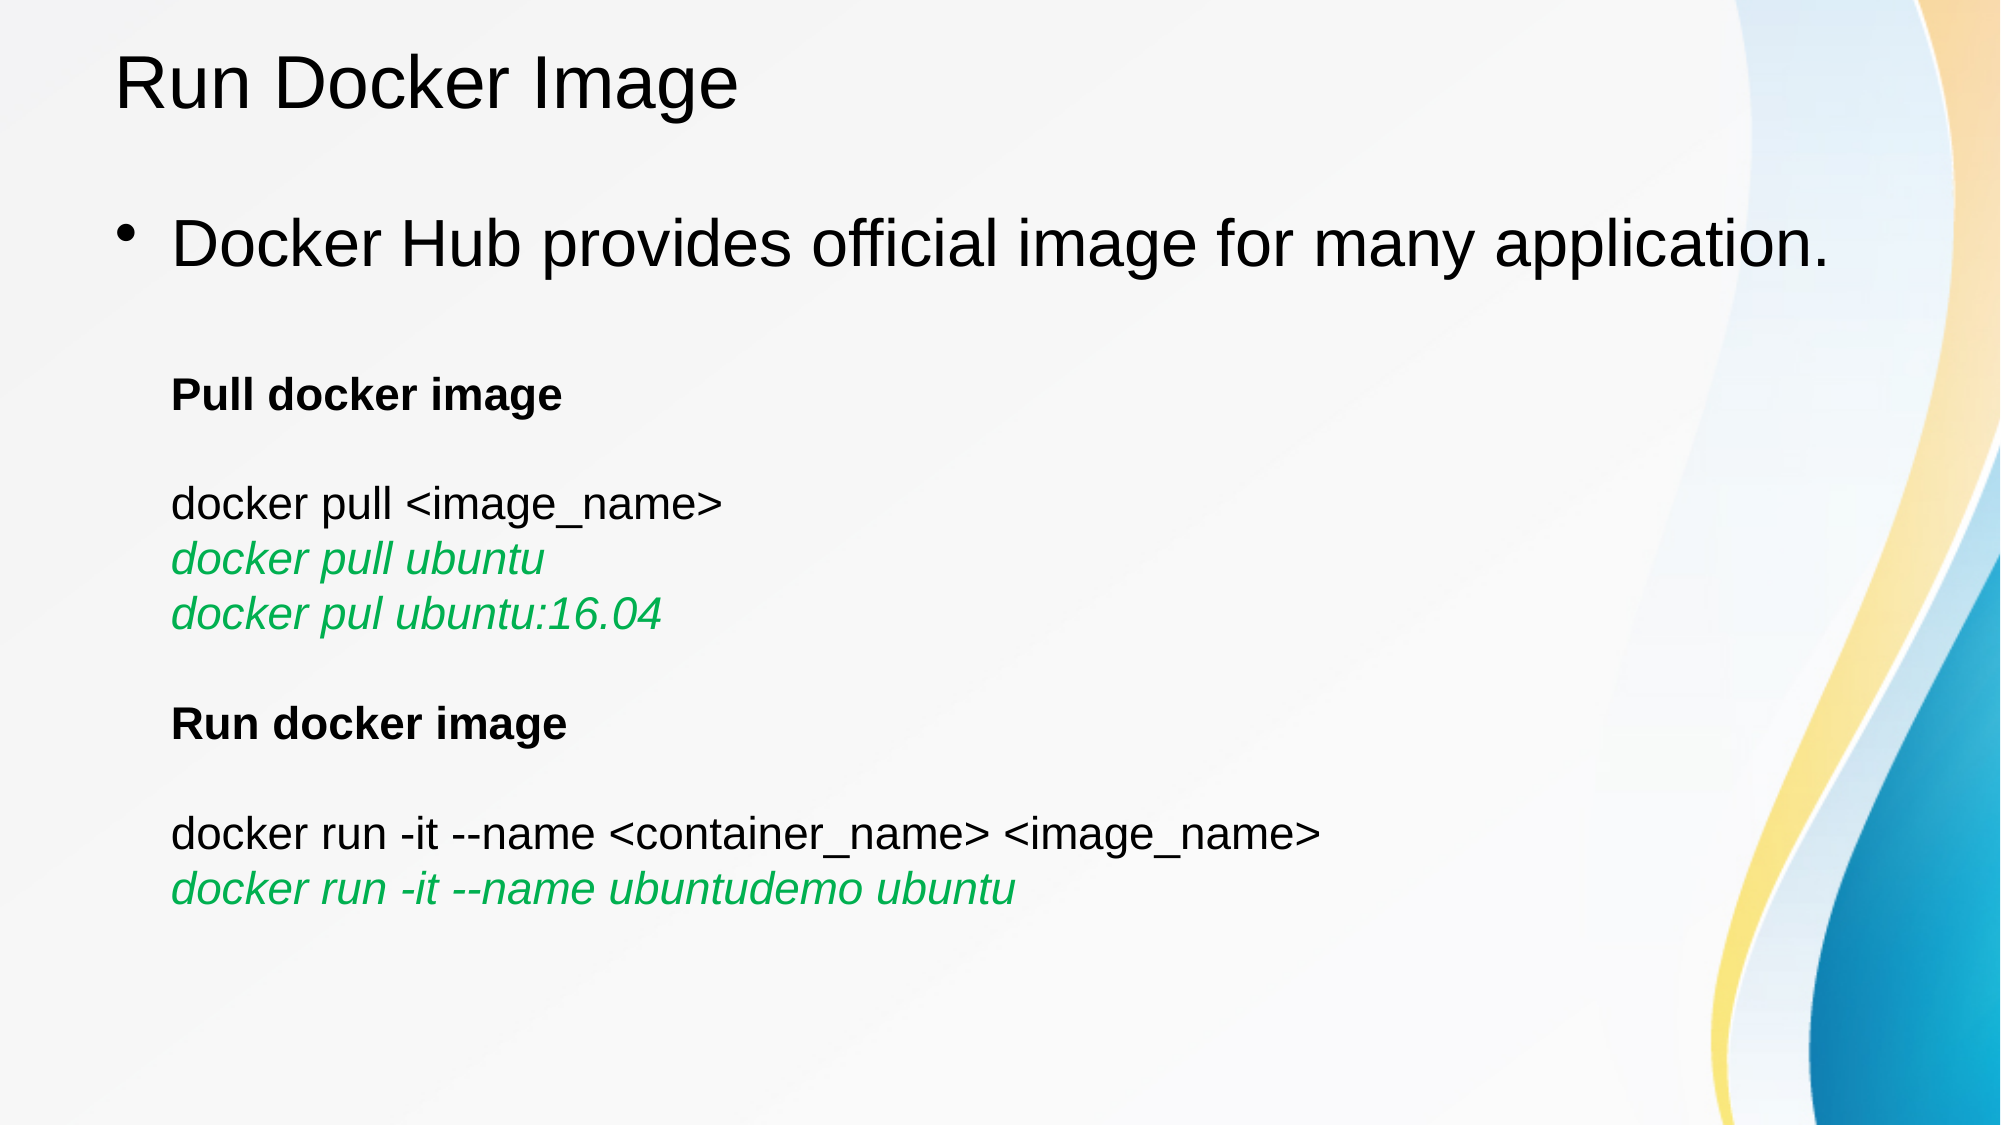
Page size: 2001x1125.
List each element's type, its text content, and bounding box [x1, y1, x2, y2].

title Run Docker Image [99, 30, 1901, 127]
picture [0, 0, 2001, 1125]
list Docker Hub provides official image for many application. [99, 192, 1901, 1006]
text_box Pull docker image docker pull <image_name> docker pull ubuntu docker pul ubuntu:16.04 Run docker image docker run -it --name <container_name> <image_name> docker run -it --name ubuntudemo ubuntu [156, 356, 1812, 922]
